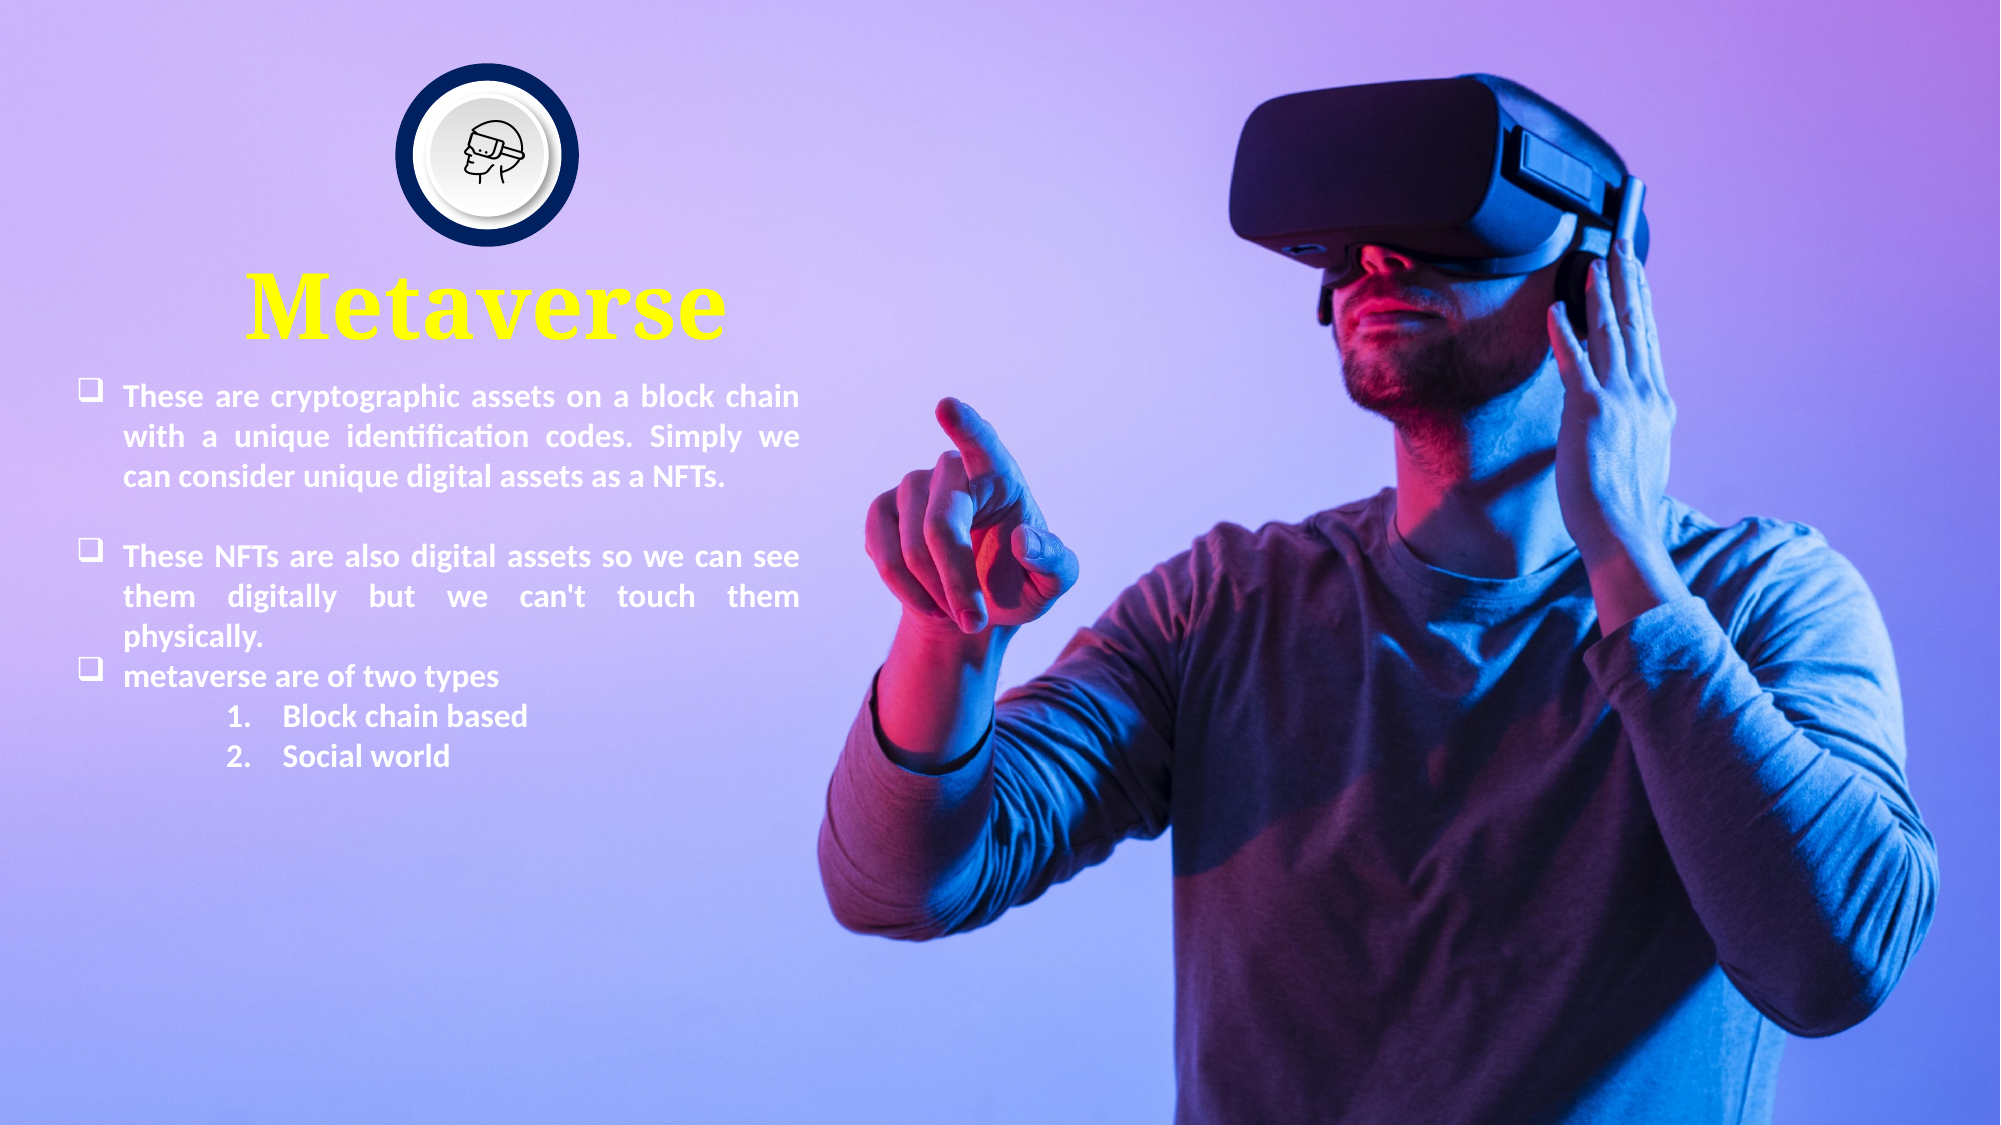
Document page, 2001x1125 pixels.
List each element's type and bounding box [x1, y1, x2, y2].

picture [0, 0, 2000, 1125]
text_box [395, 63, 579, 247]
